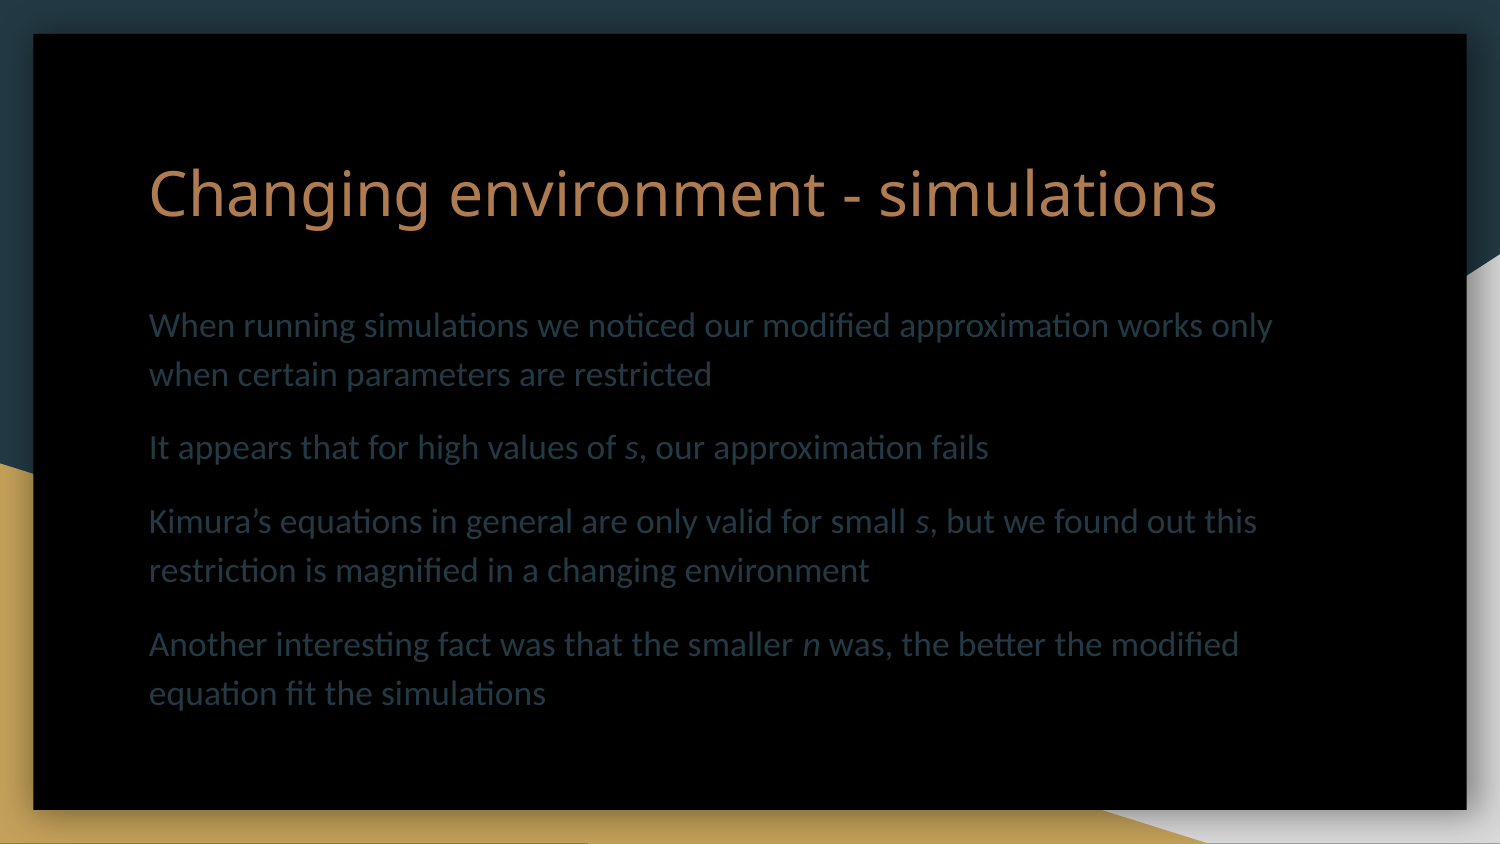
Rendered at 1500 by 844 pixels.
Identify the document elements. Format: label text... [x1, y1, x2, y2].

text_box When running simulations we noticed our modified approximation works only when certain parameters are restricted It appears that for high values of s, our approximation fails Kimura’s equations in general are only valid for small s, but we found out this restriction is magnified in a changing environment Another interesting fact was that the smaller n was, the better the modified equation fit the simulations [134, 280, 1366, 785]
text_box Changing environment - simulations [134, 138, 1366, 280]
